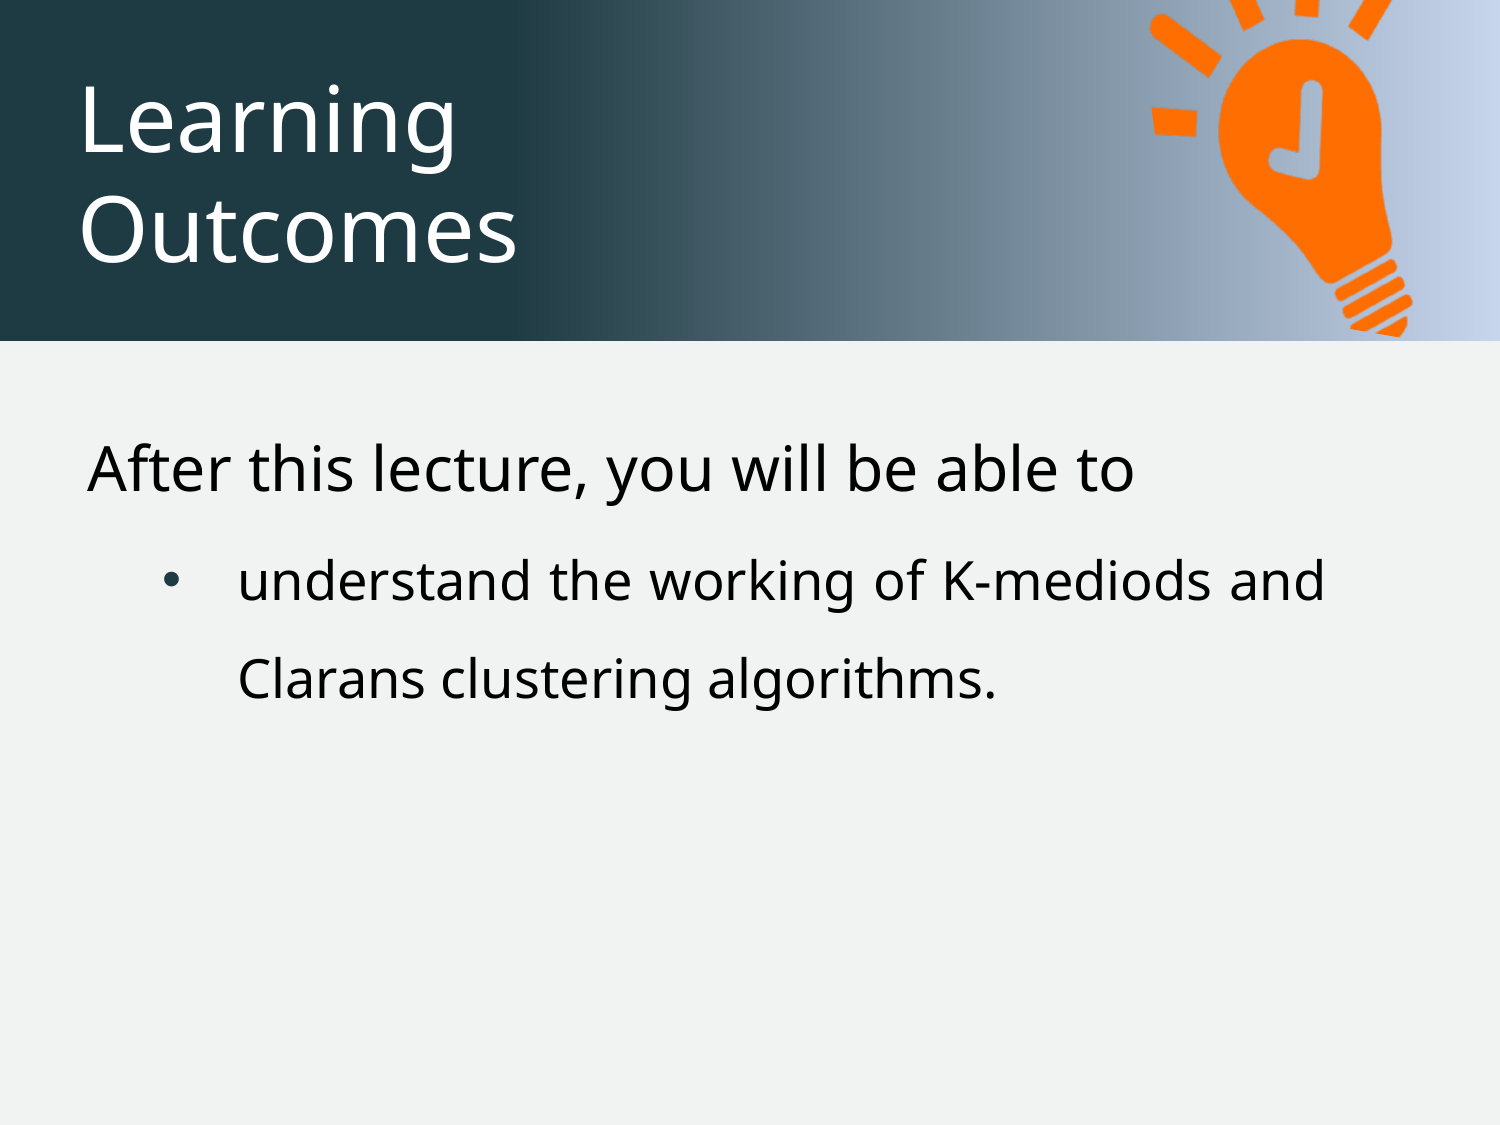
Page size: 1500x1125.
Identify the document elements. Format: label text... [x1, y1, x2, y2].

picture [1124, 0, 1484, 344]
list After this lecture, you will be able to understand the working of K-mediods and Clarans clustering algorithms. [71, 383, 1343, 988]
